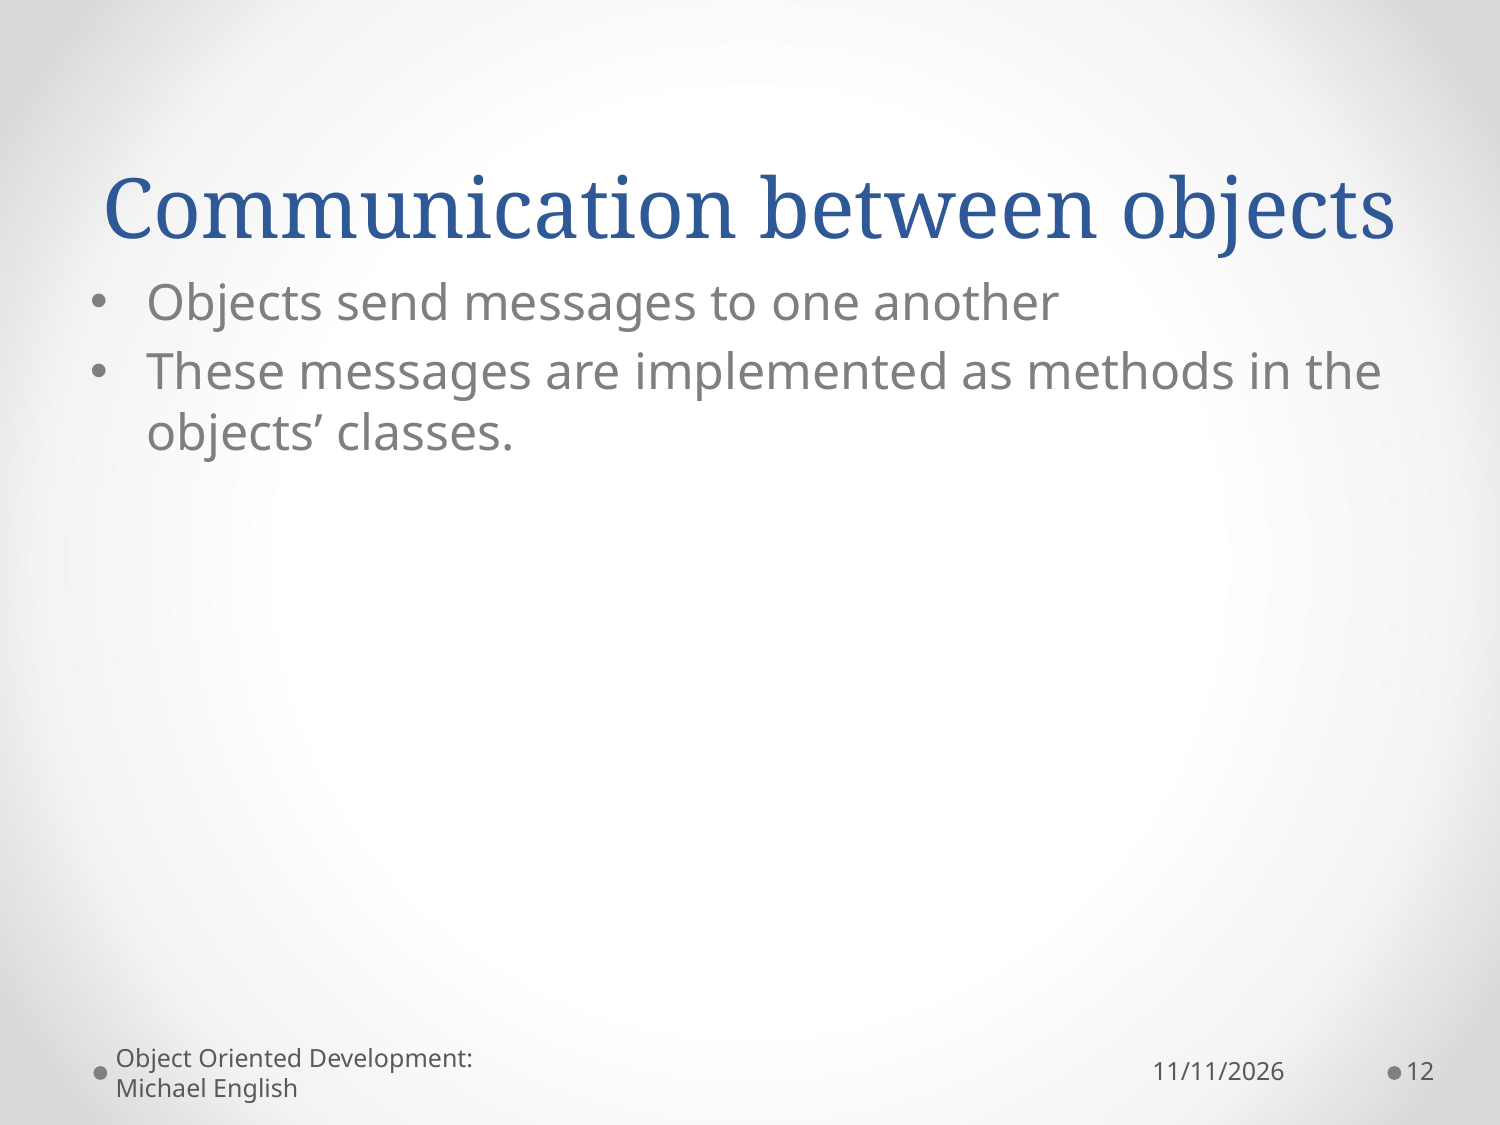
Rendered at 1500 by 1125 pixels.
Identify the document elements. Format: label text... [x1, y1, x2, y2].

picture [0, 0, 1500, 1125]
slide_number 12 [1401, 1042, 1494, 1103]
list Objects send messages to one another These messages are implemented as methods in the objects’ classes. [75, 262, 1425, 1005]
title Communication between objects [75, 0, 1425, 262]
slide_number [1043, 1042, 1386, 1103]
footer Object Oriented Development: Michael English [108, 1042, 576, 1103]
